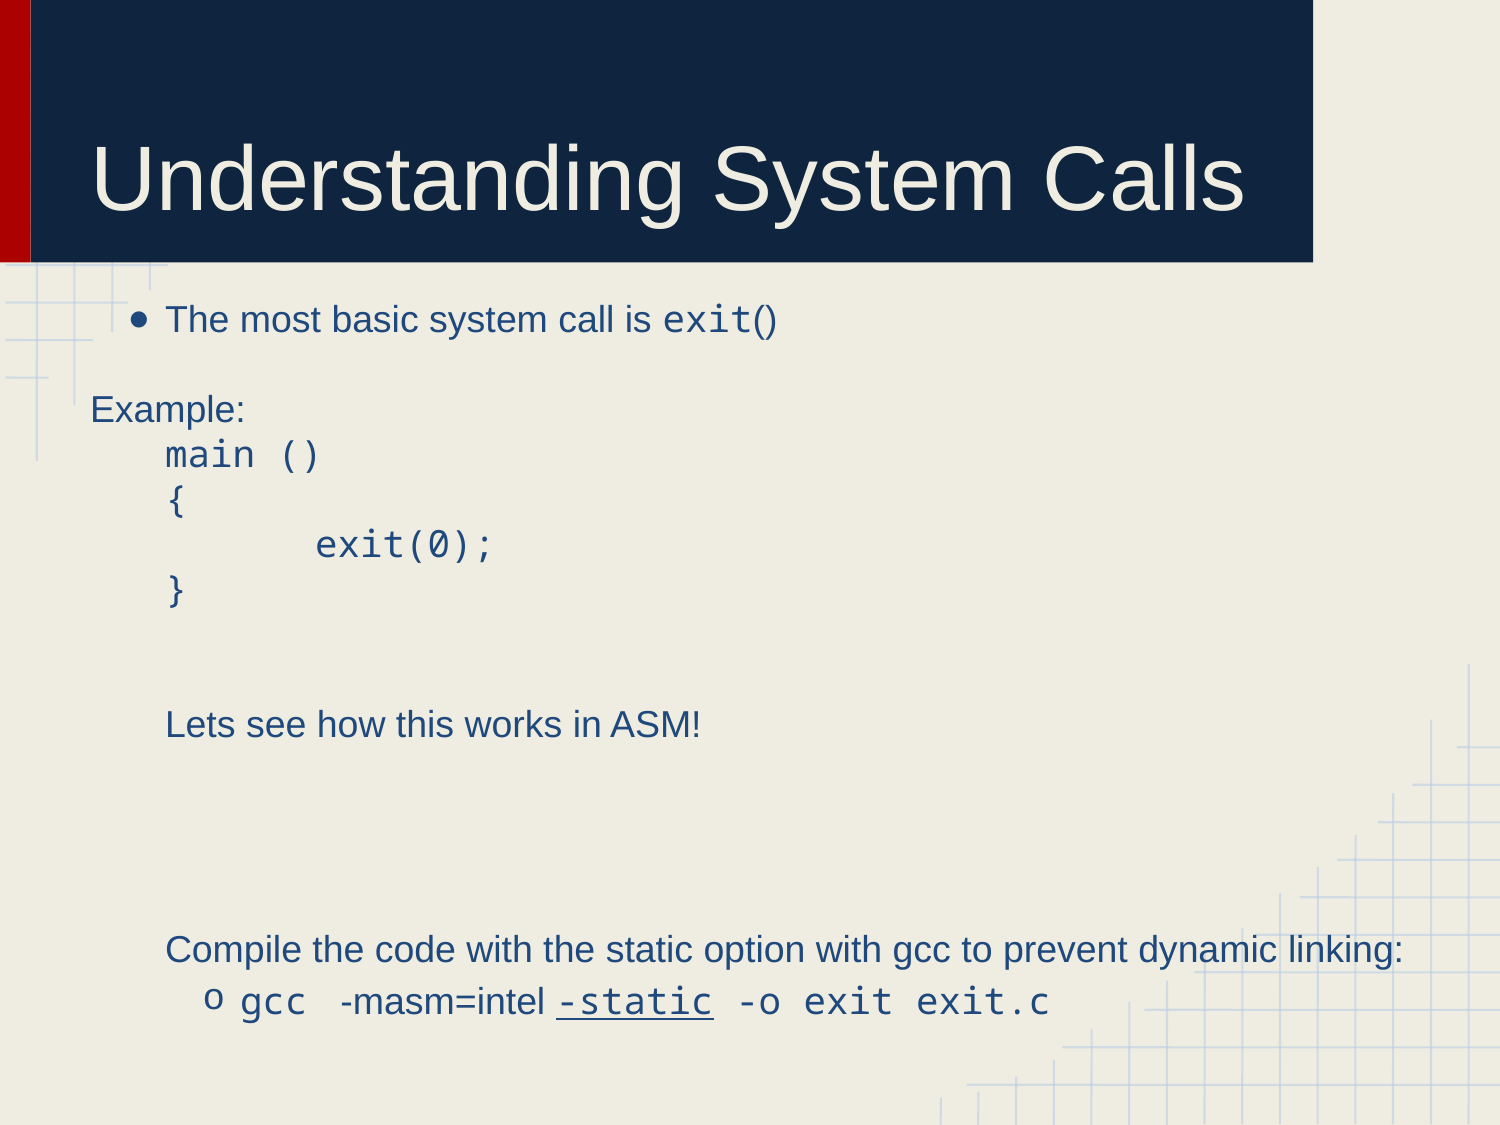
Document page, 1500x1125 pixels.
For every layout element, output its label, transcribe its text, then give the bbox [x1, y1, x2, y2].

list The most basic system call is exit() Example: main () { exit(0); } Lets see how this works in ASM! Compile the code with the static option with gcc to prevent dynamic linking: gcc -masm=intel -static -o exit exit.c [75, 279, 1425, 1074]
title Understanding System Calls [75, 22, 1276, 244]
